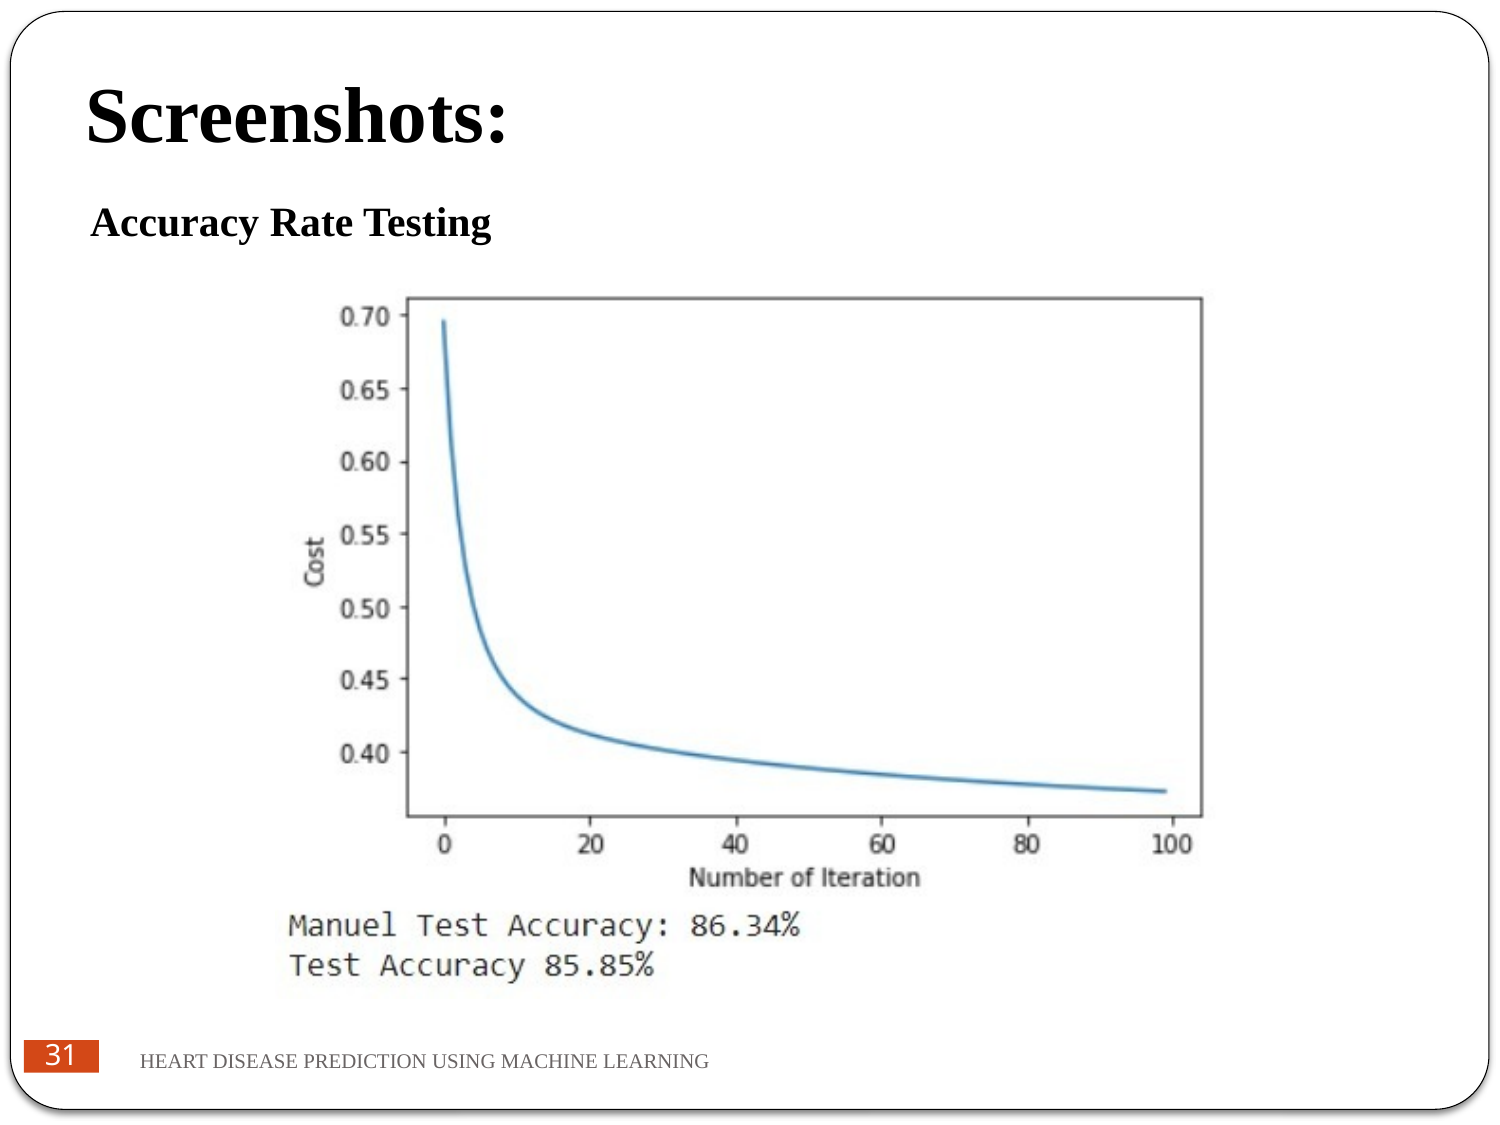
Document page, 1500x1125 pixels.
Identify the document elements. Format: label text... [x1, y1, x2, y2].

list Accuracy Rate Testing [74, 187, 1426, 1013]
slide_number 31 [23, 1040, 99, 1073]
title Screenshots: [70, 60, 1496, 174]
footer HEART DISEASE PREDICTION USING MACHINE LEARNING [125, 1022, 1375, 1098]
picture [274, 274, 1226, 999]
